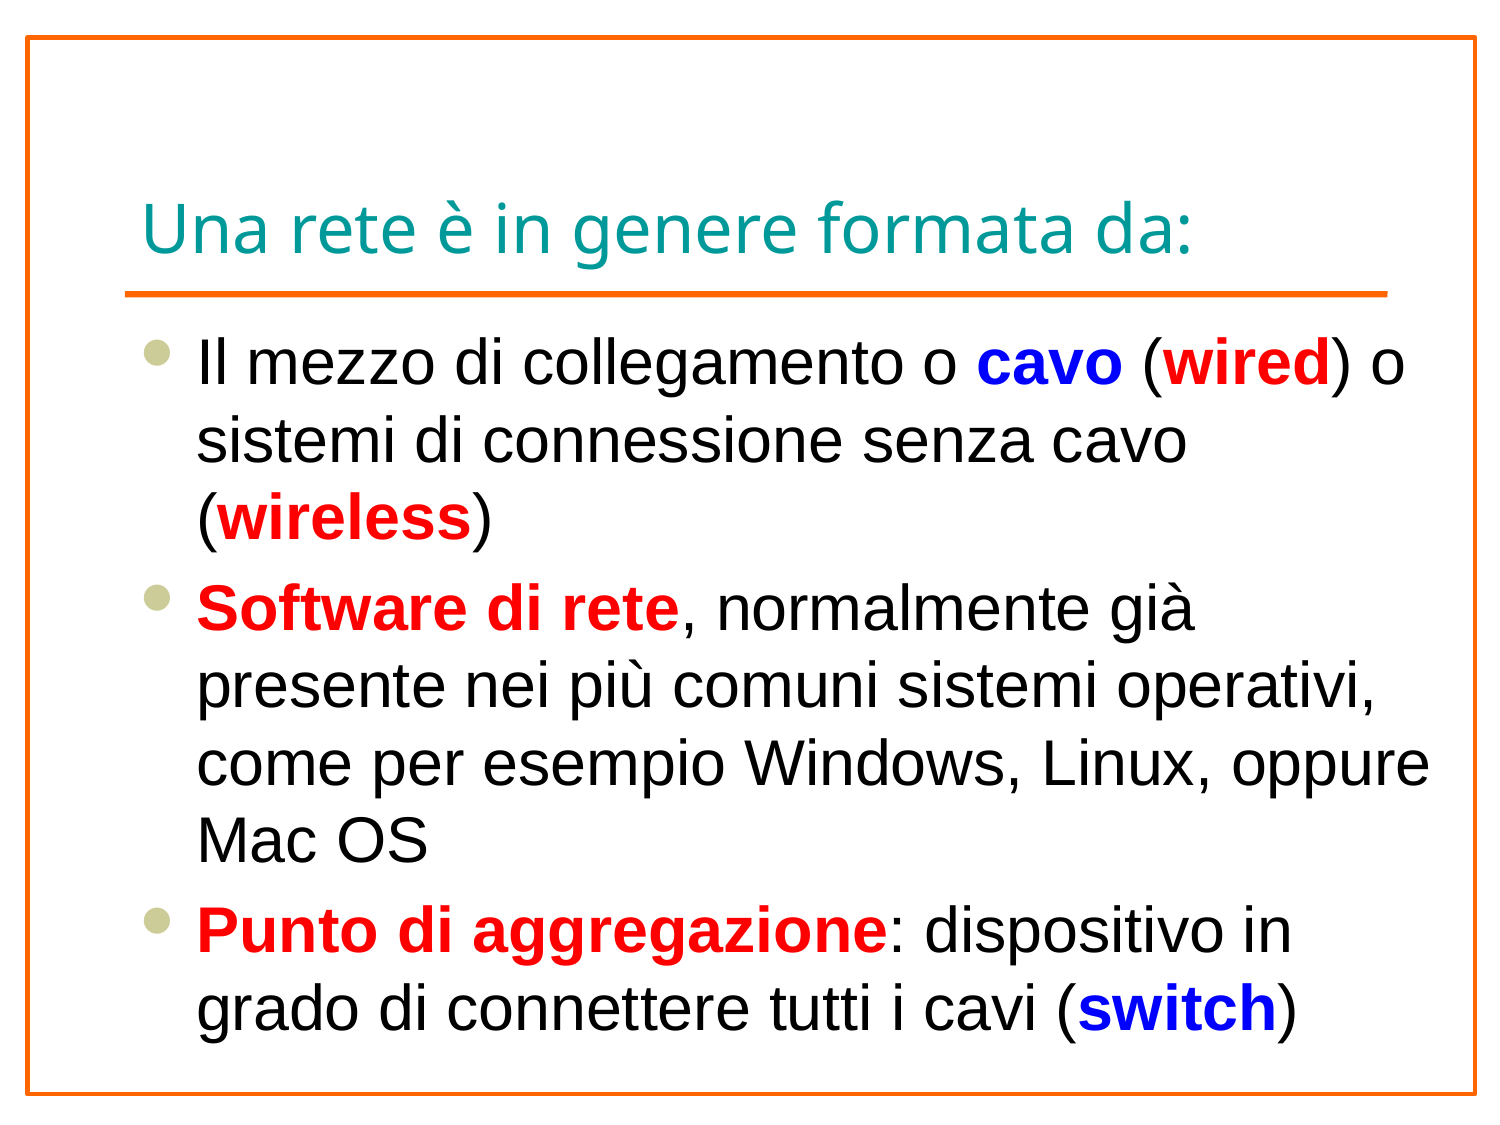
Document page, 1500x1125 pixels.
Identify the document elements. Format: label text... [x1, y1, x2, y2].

list Il mezzo di collegamento o cavo (wired) o sistemi di connessione senza cavo (wireless) Software di rete, normalmente già presente nei più comuni sistemi operativi, come per esempio Windows, Linux, oppure Mac OS Punto di aggregazione: dispositivo in grado di connettere tutti i cavi (switch) [125, 312, 1447, 1071]
title Una rete è in genere formata da: [125, 87, 1388, 275]
